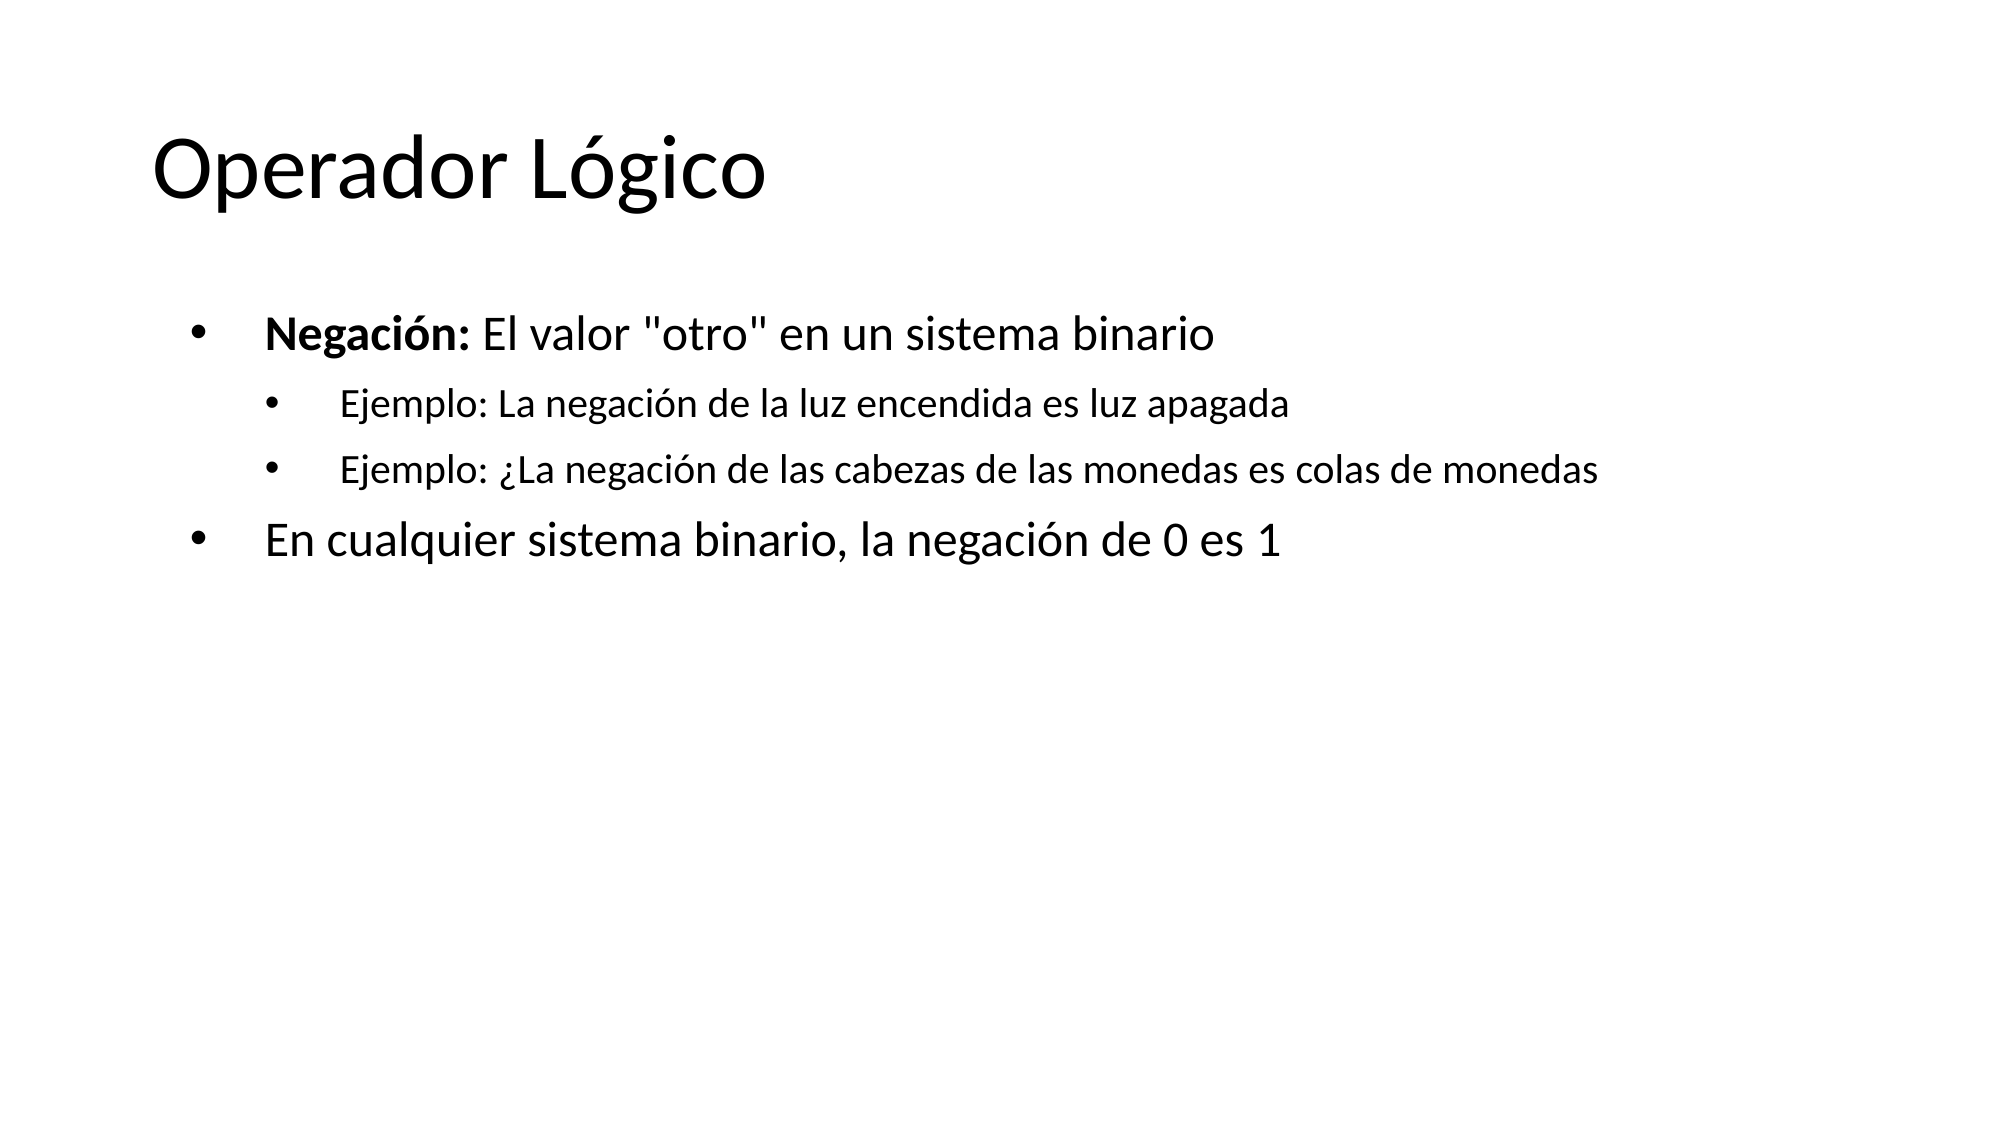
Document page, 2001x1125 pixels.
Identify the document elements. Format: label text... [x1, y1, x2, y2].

title Operador Lógico [137, 59, 1863, 278]
list Negación: El valor "otro" en un sistema binario Ejemplo: La negación de la luz encendida es luz apagada Ejemplo: ¿La negación de las cabezas de las monedas es colas de monedas En cualquier sistema binario, la negación de 0 es 1 [137, 299, 1863, 1014]
